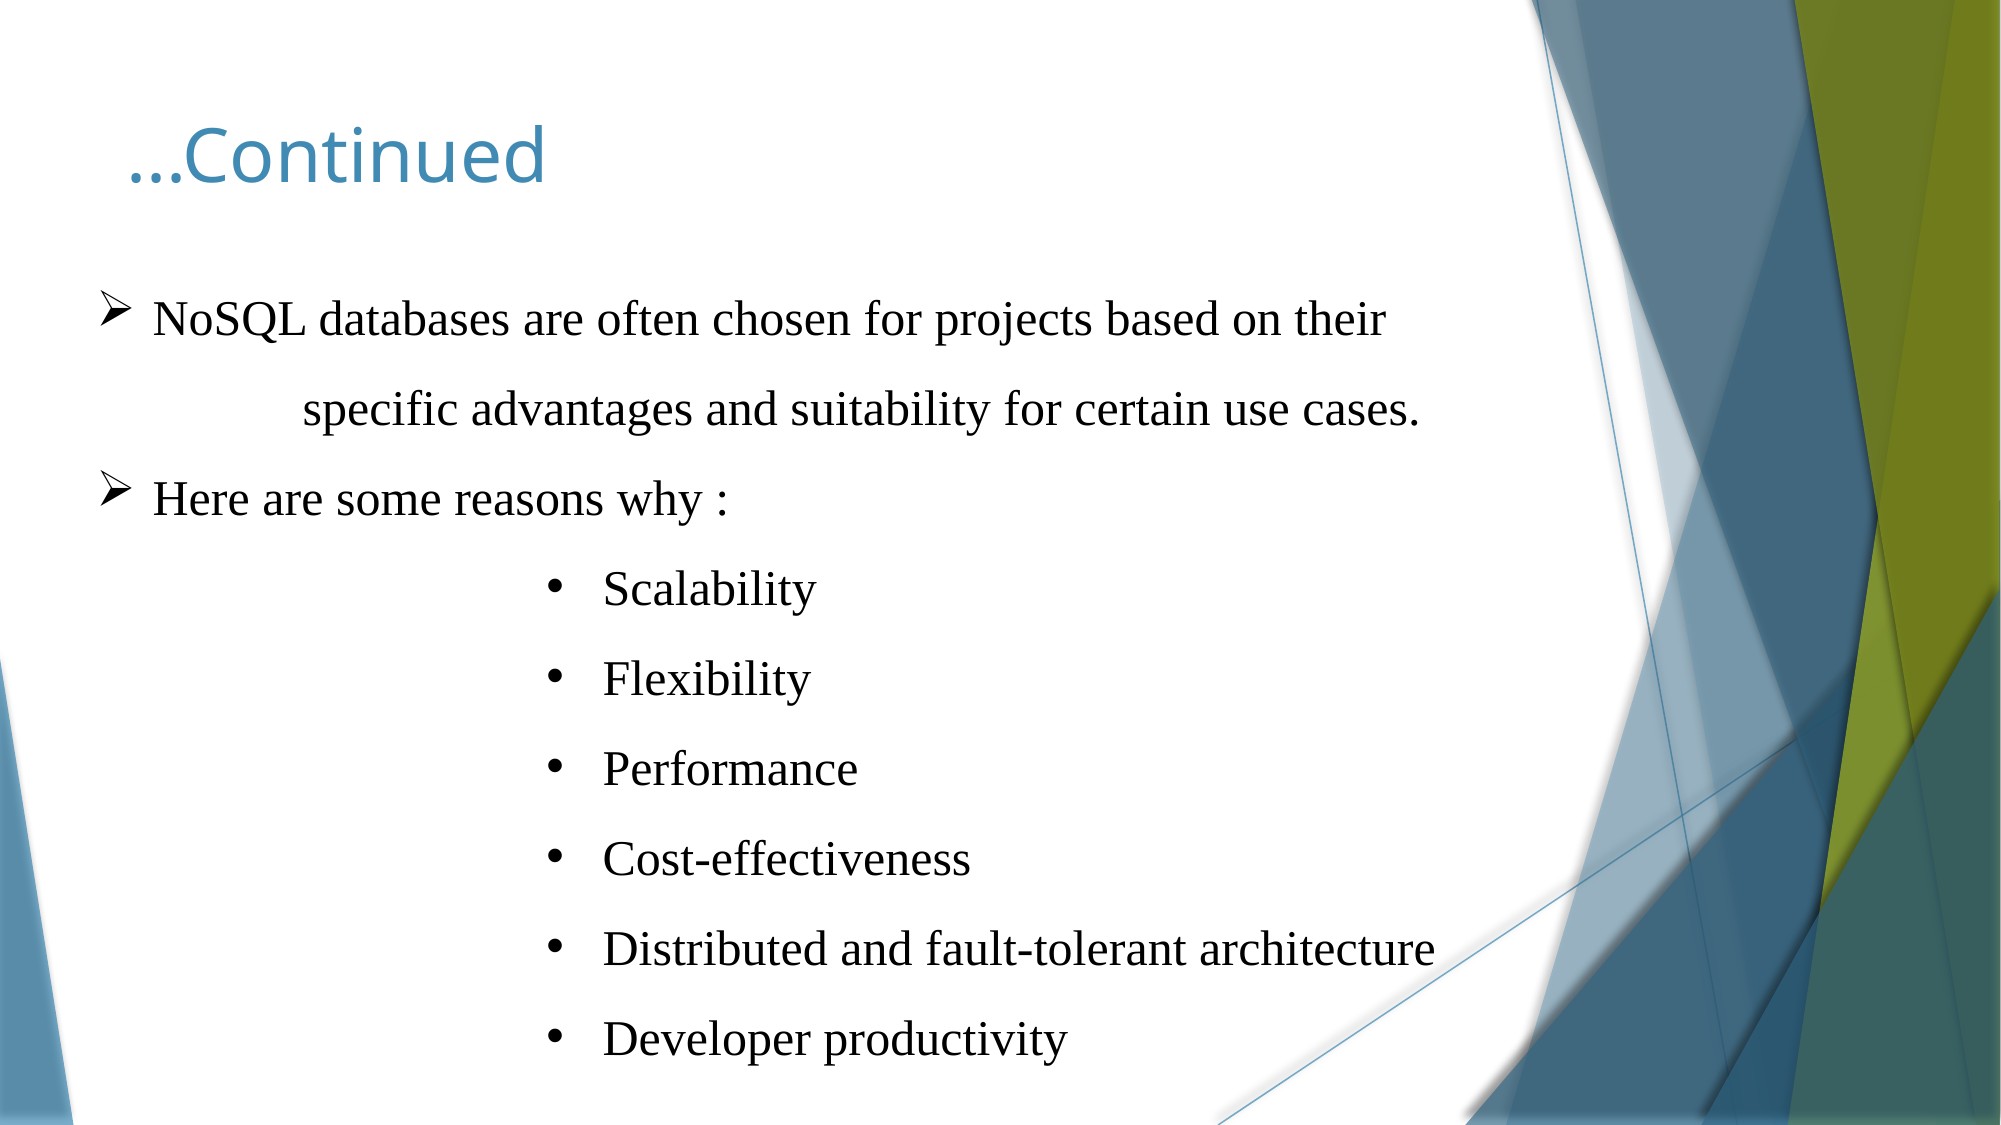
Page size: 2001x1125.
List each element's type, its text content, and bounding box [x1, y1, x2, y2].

text_box NoSQL databases are often chosen for projects based on their specific advantages and suitability for certain use cases. Here are some reasons why : Scalability Flexibility Performance Cost-effectiveness Distributed and fault-tolerant architecture Developer productivity [81, 247, 1458, 1118]
title ...Continued [111, 99, 1522, 248]
